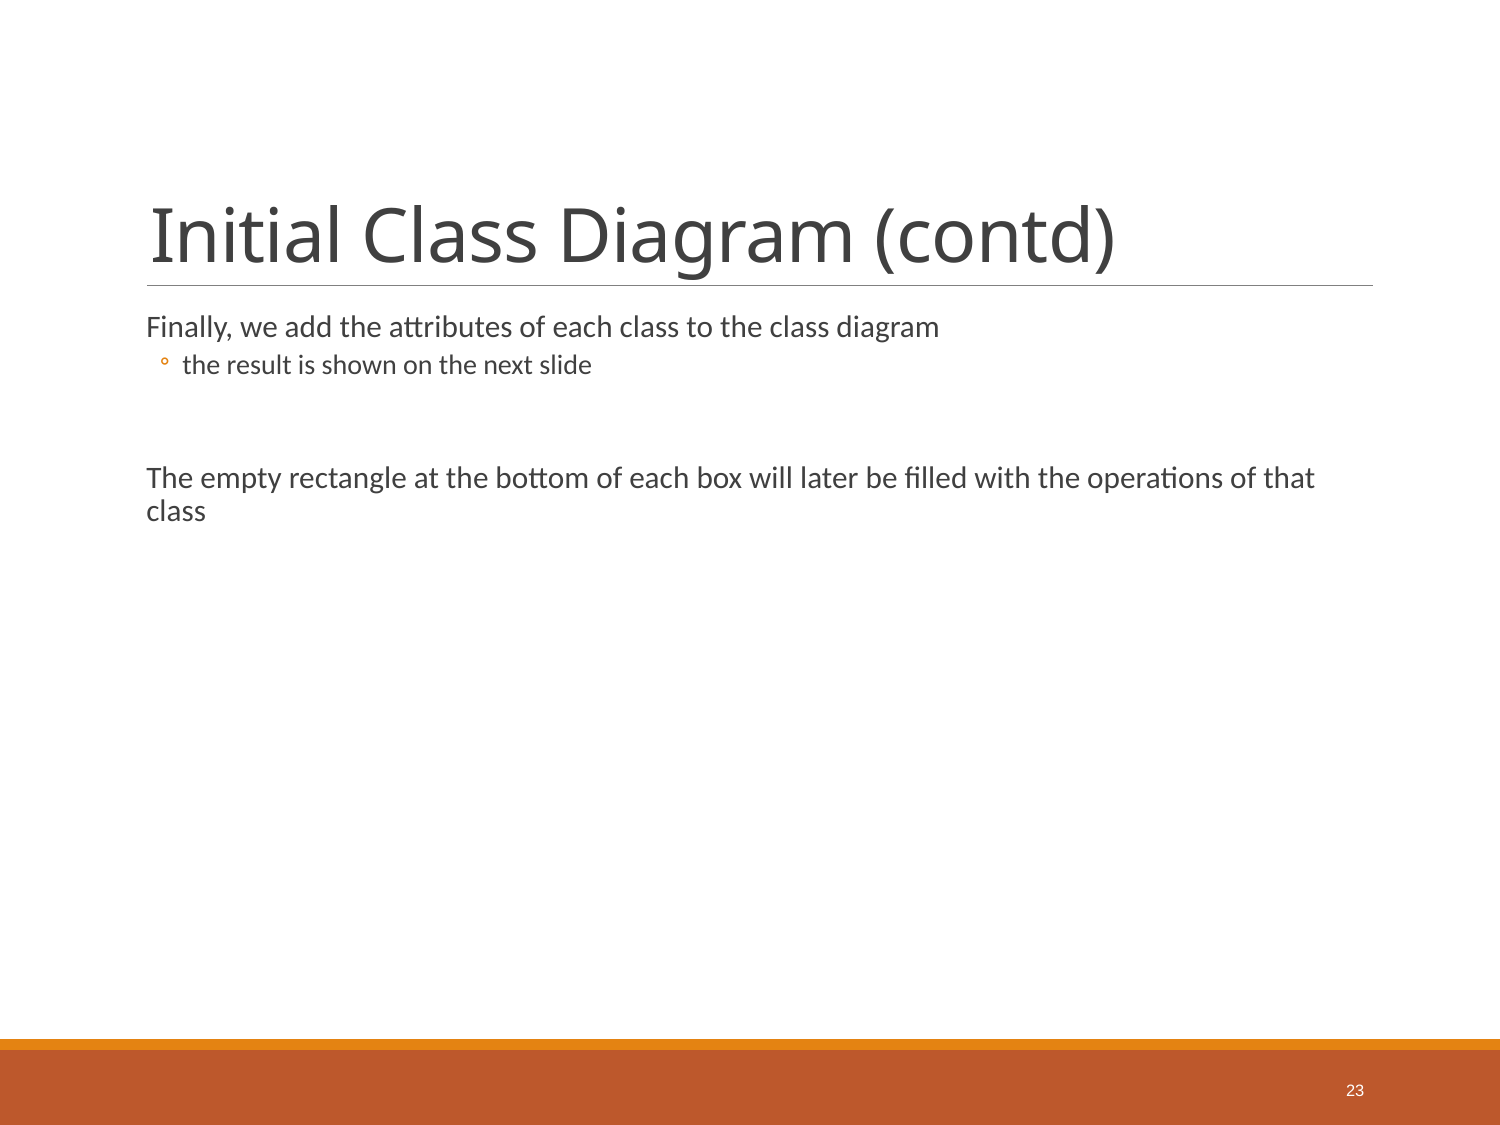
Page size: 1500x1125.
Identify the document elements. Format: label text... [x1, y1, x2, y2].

title Initial Class Diagram (contd) [135, 47, 1373, 285]
list Finally, we add the attributes of each class to the class diagram the result is shown on the next slide The empty rectangle at the bottom of each box will later be filled with the operations of that class [135, 302, 1373, 963]
slide_number 23 [1218, 1059, 1380, 1120]
